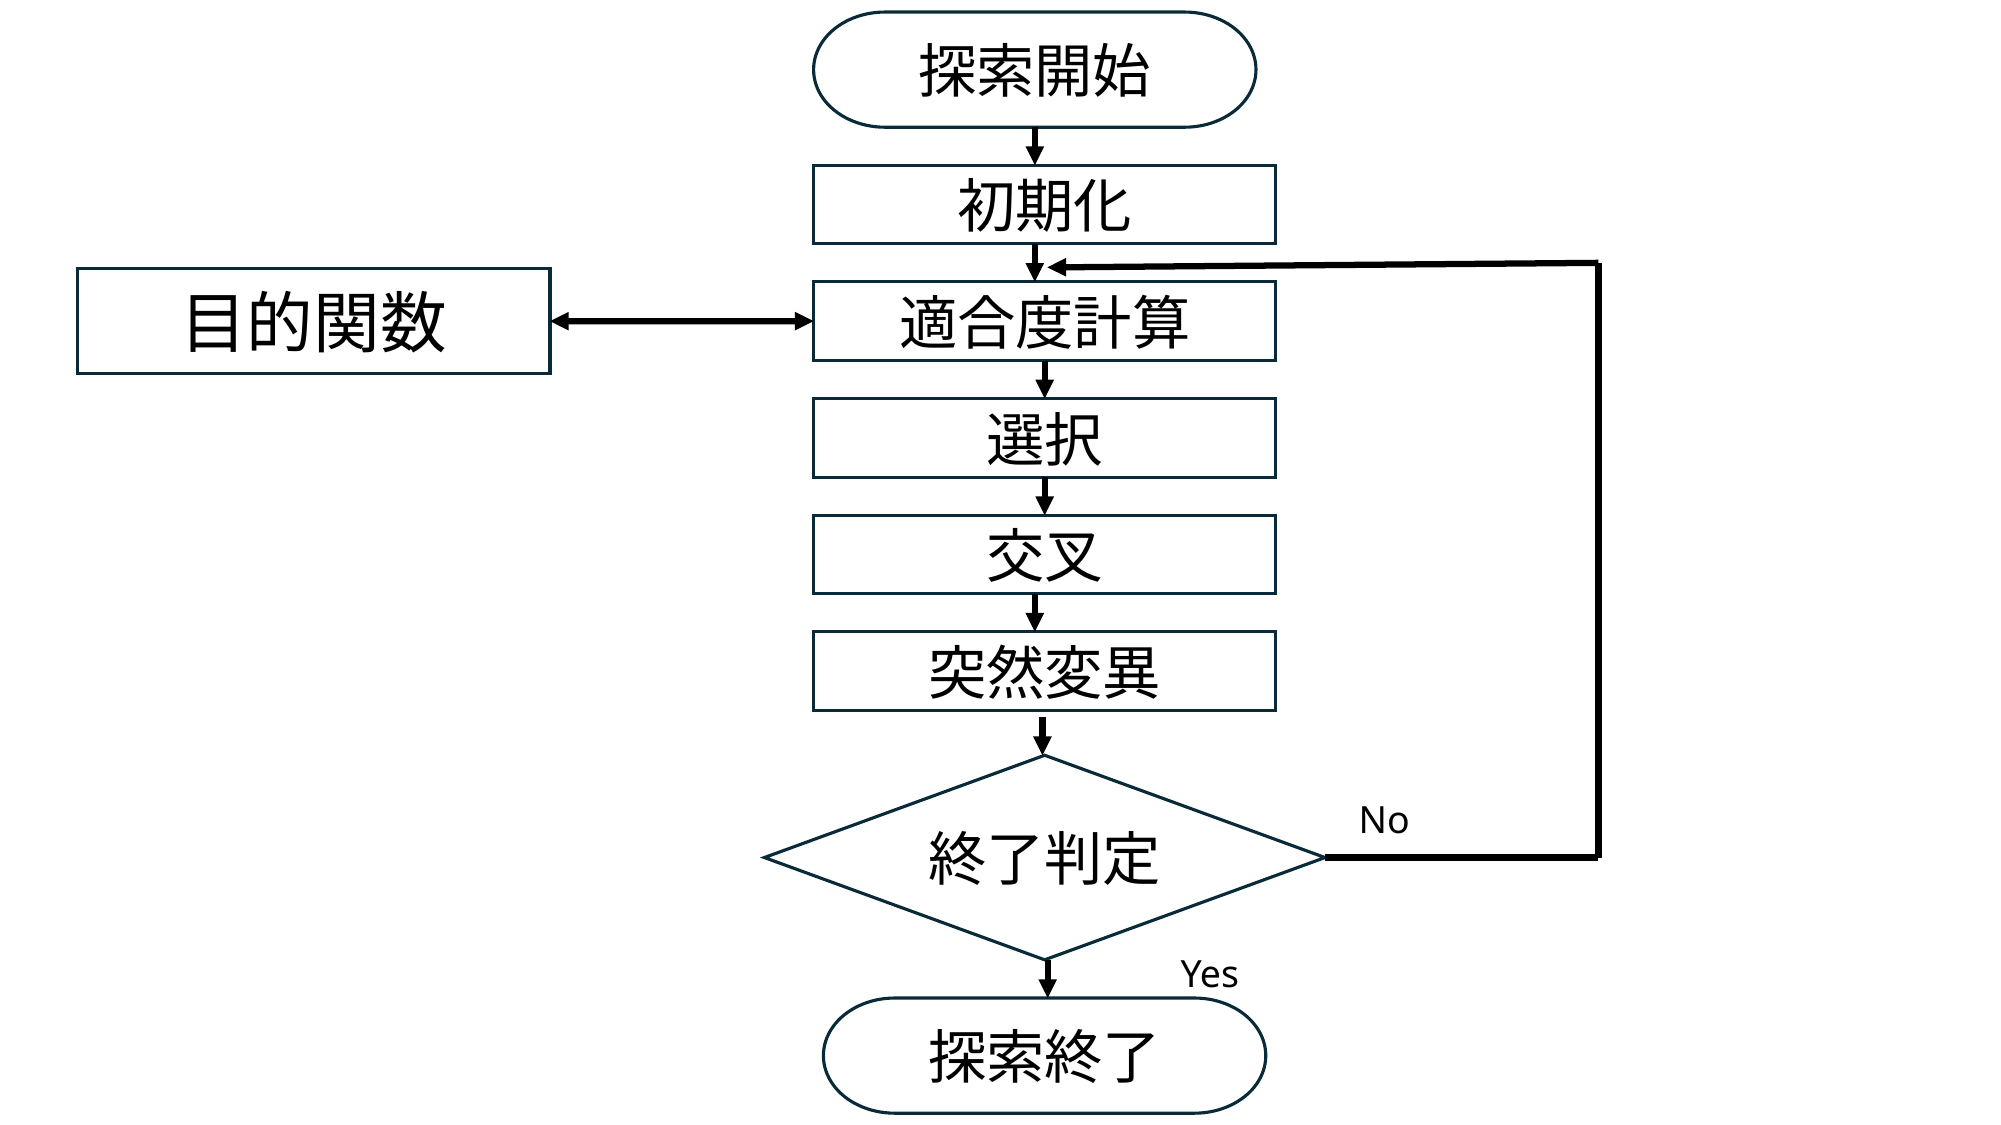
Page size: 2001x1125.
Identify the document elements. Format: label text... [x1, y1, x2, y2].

text_box 目的関数 [76, 267, 552, 375]
text_box 交叉 [812, 514, 1277, 595]
text_box 探索終了 [821, 996, 1268, 1115]
text_box No [1343, 788, 1544, 849]
text_box Yes [1165, 942, 1366, 1003]
text_box 終了判定 [759, 753, 1325, 962]
text_box 選択 [812, 397, 1277, 479]
text_box 初期化 [812, 164, 1277, 245]
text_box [1046, 262, 1599, 268]
text_box 突然変異 [812, 630, 1277, 712]
text_box 適合度計算 [812, 280, 1277, 362]
text_box 探索開始 [812, 10, 1258, 129]
